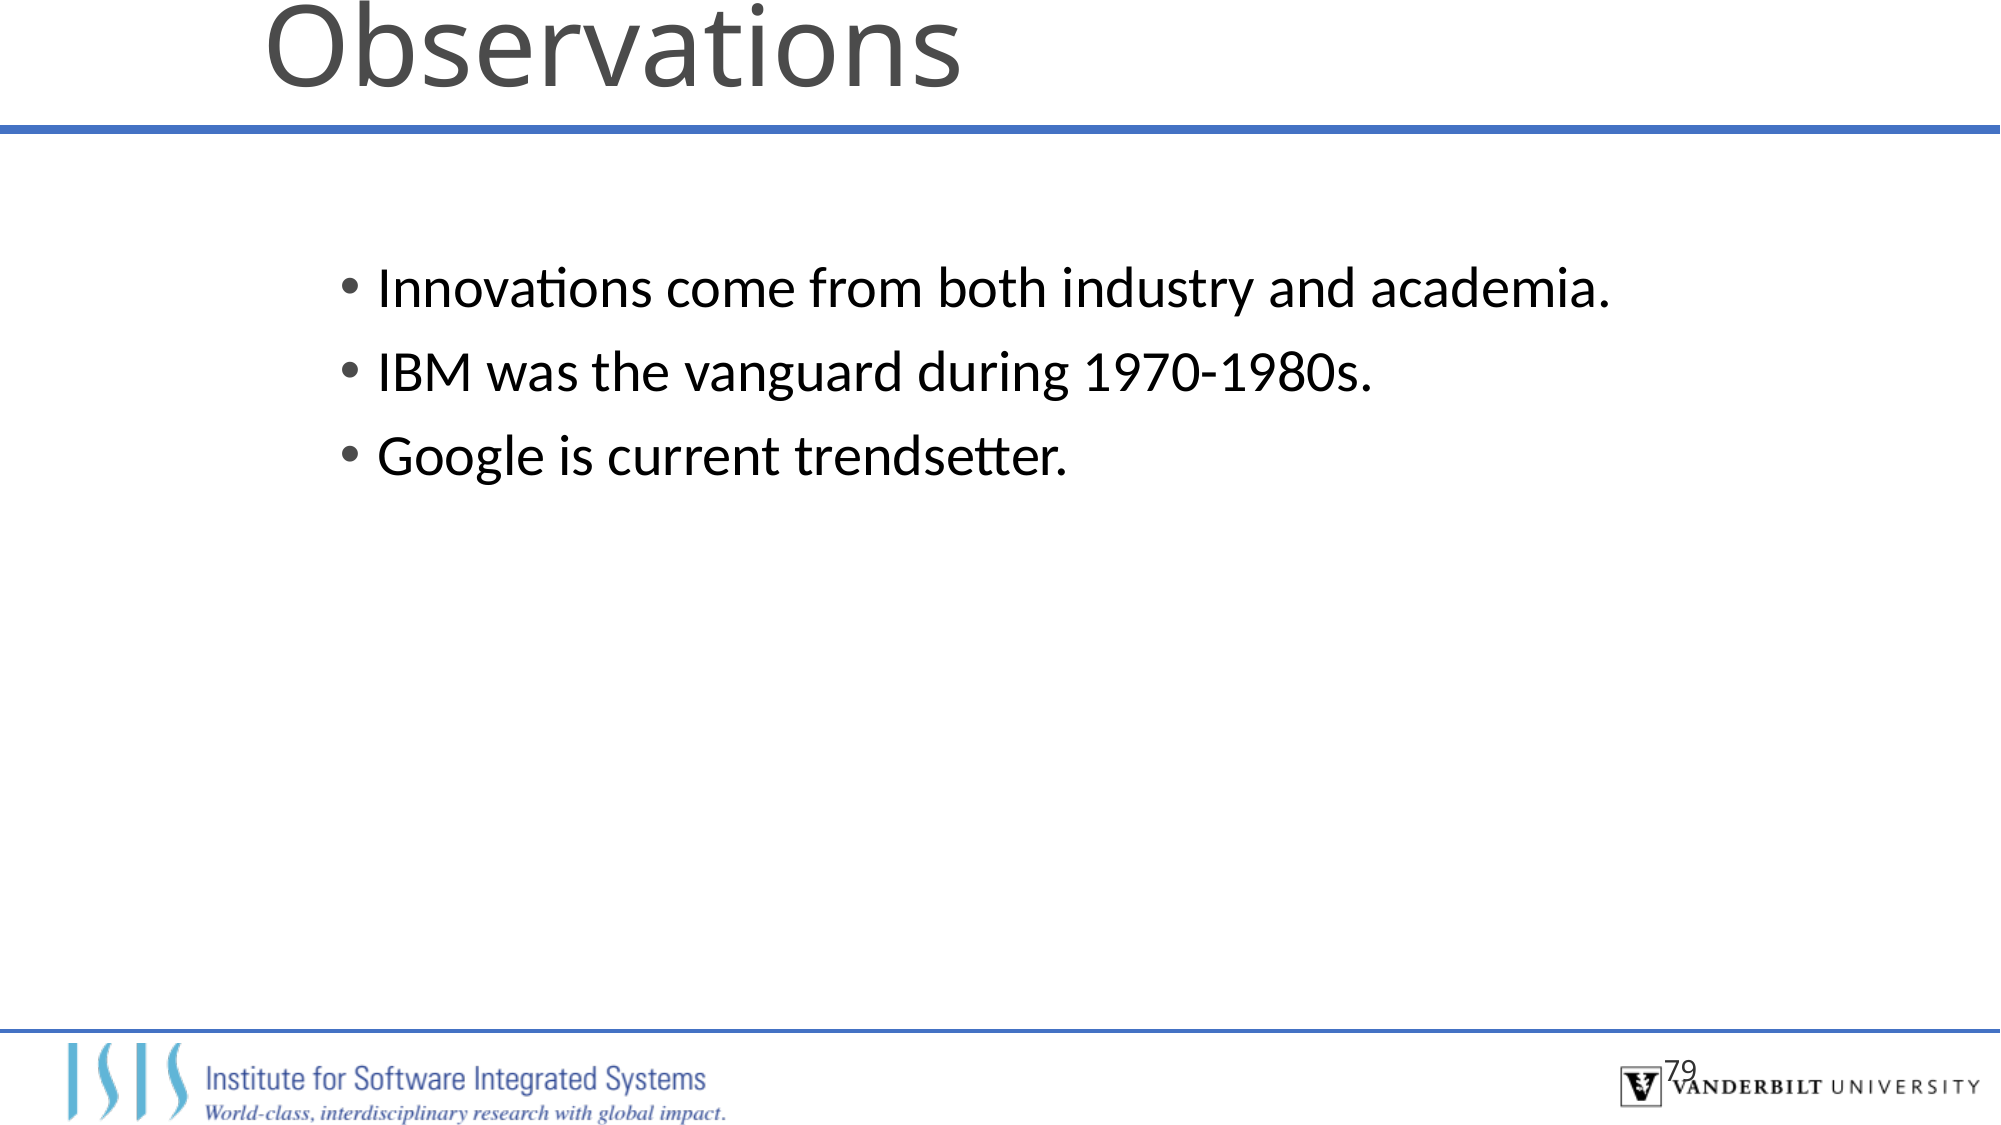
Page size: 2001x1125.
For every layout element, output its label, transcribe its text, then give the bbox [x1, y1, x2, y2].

text_box 79 [1362, 1042, 1713, 1103]
title Observations [262, 0, 1738, 110]
list Innovations come from both industry and academia. IBM was the vanguard during 1970-1980s. Google is current trendsetter. [324, 249, 1738, 838]
